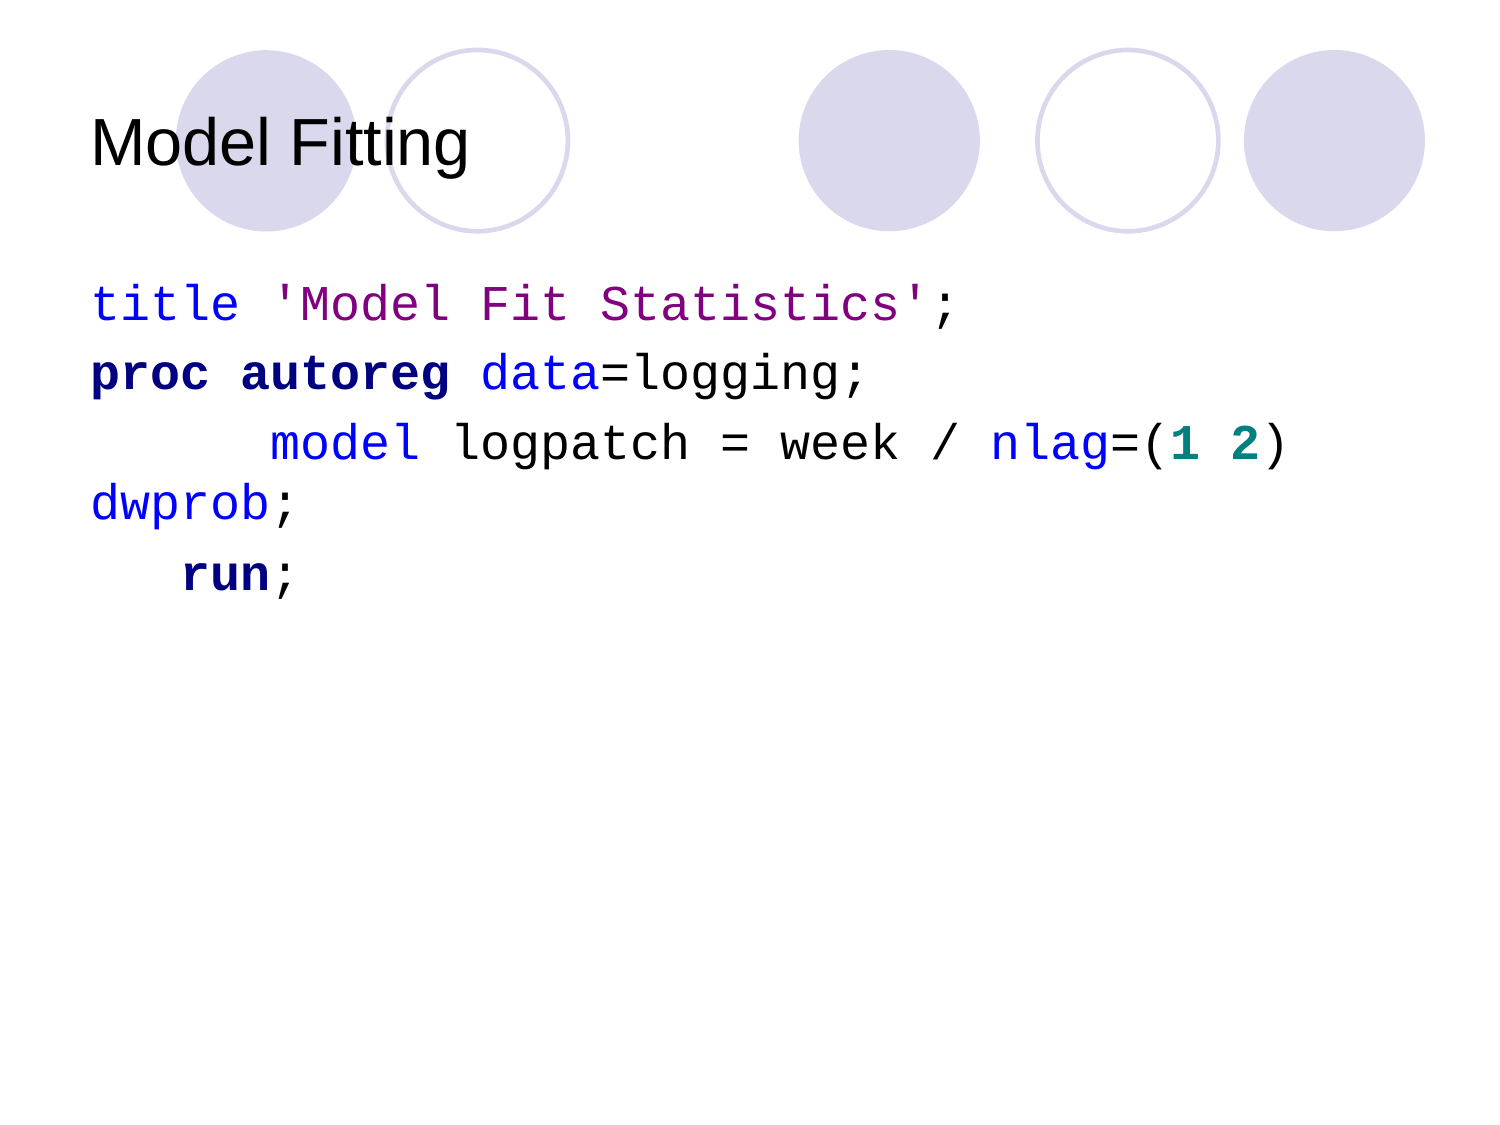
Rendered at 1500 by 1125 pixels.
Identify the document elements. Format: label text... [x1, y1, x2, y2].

title Model Fitting [75, 45, 1425, 233]
list title 'Model Fit Statistics'; proc autoreg data=logging; model logpatch = week / nlag=(1 2) dwprob; run; [75, 262, 1425, 1006]
